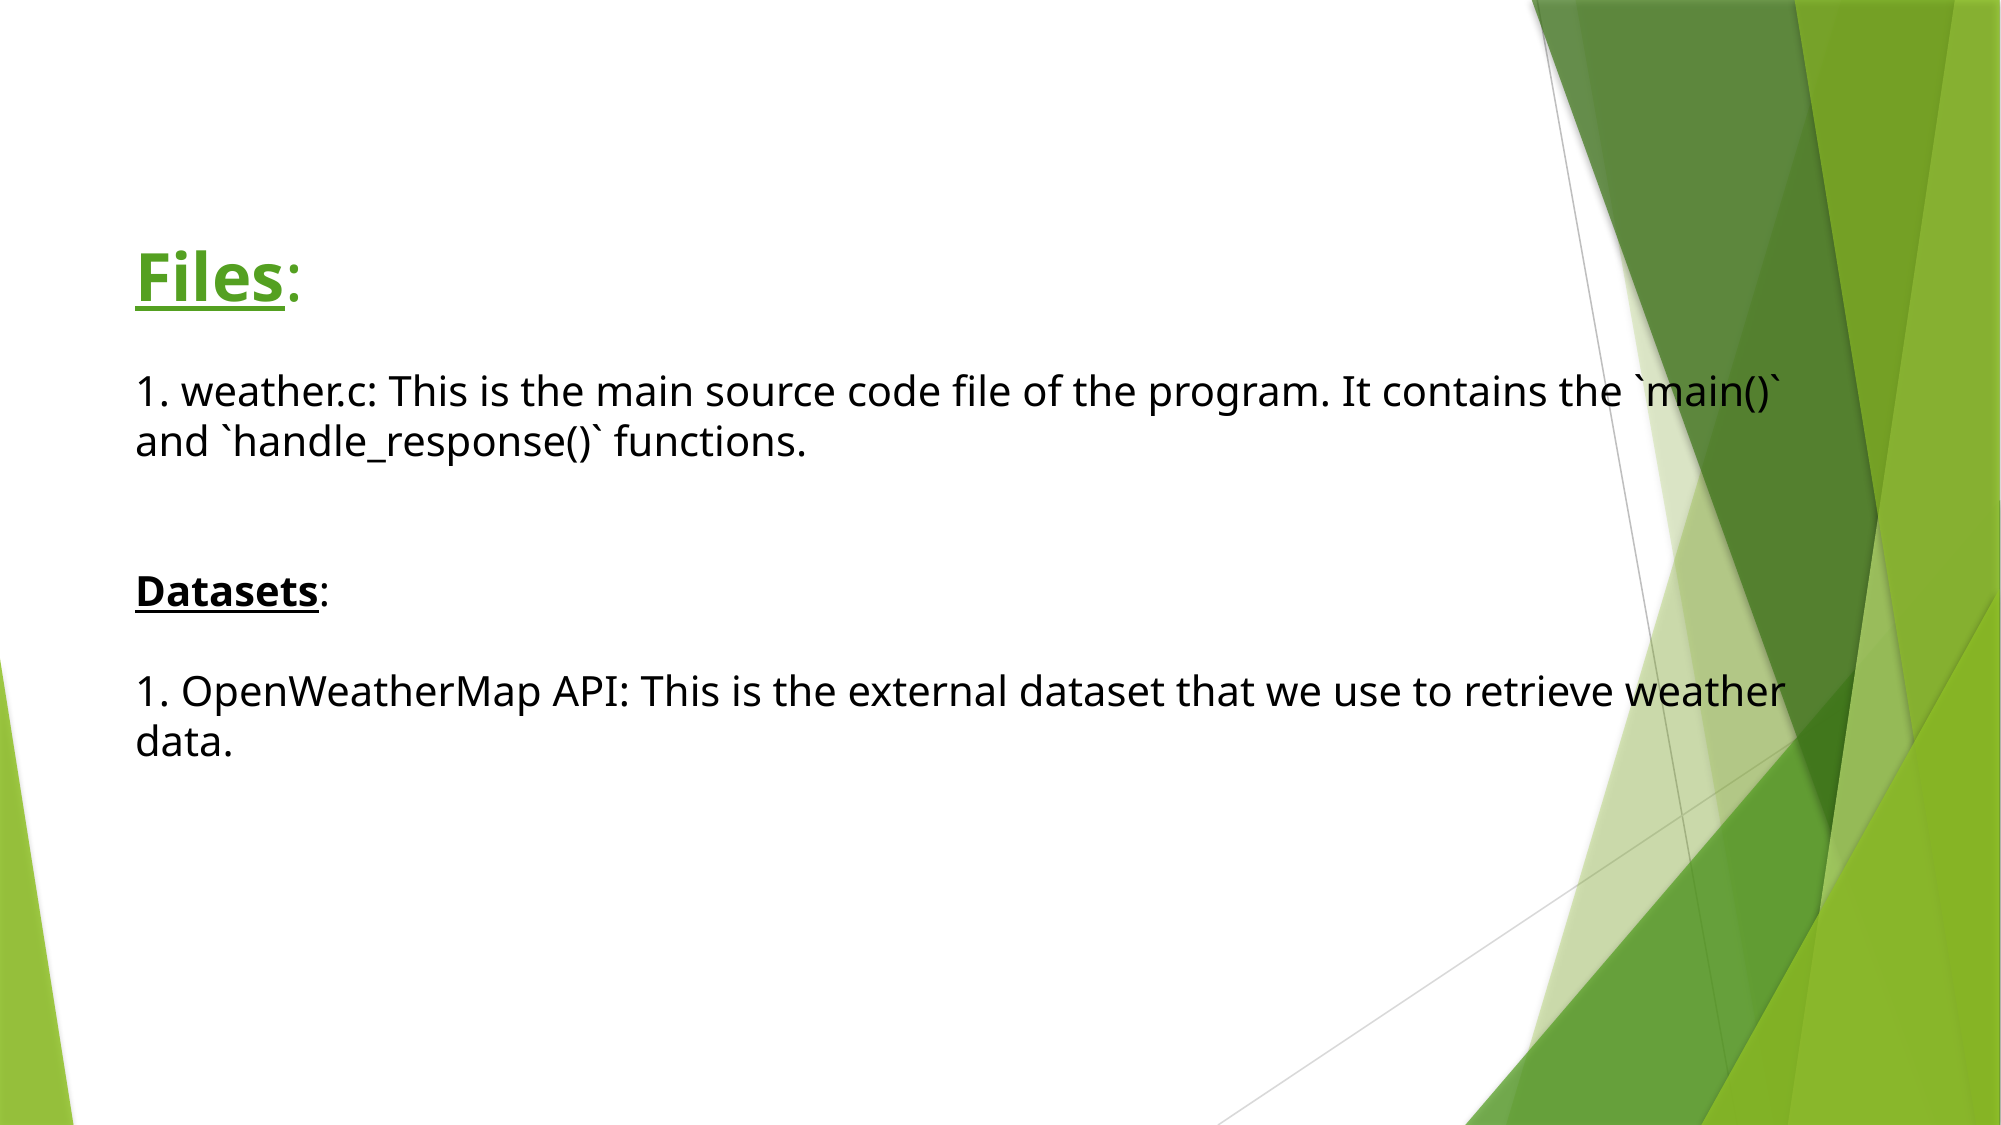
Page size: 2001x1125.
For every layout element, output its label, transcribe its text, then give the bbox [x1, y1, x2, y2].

text_box Files: 1. weather.c: This is the main source code file of the program. It contains the `main()` and `handle_response()` functions. Datasets: 1. OpenWeatherMap API: This is the external dataset that we use to retrieve weather data. [120, 227, 1807, 773]
